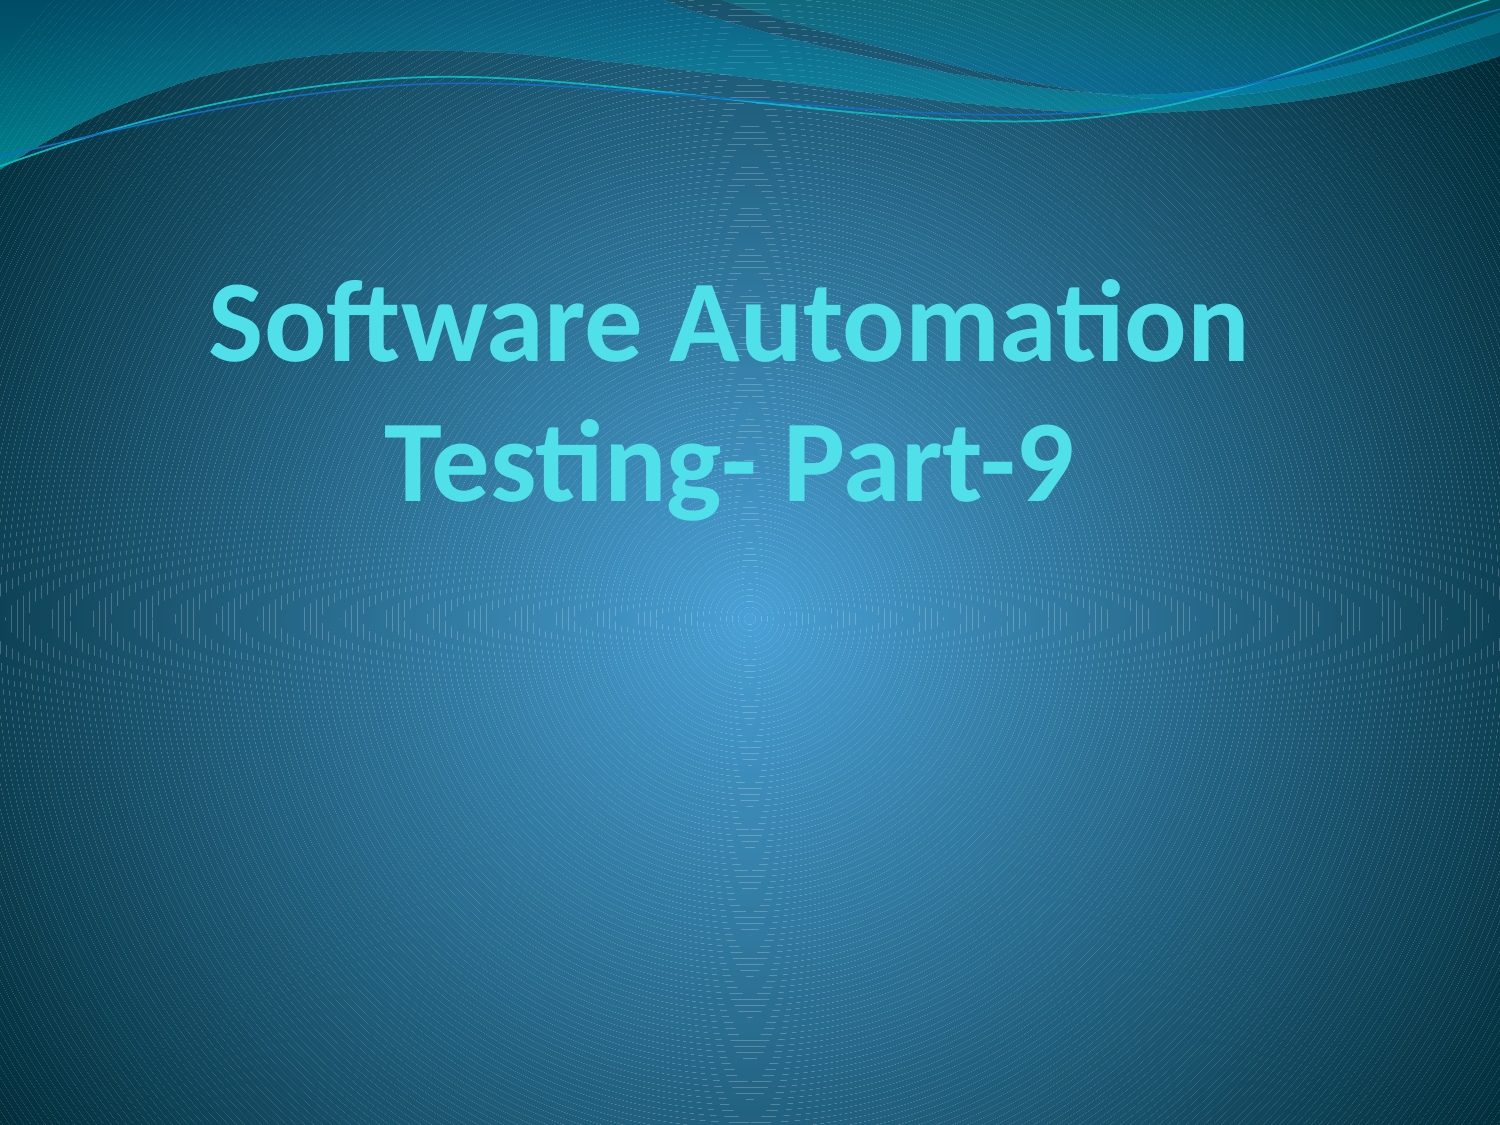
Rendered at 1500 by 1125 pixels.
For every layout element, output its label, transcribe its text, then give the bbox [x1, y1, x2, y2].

title Software Automation Testing- Part-9 [87, 224, 1376, 525]
